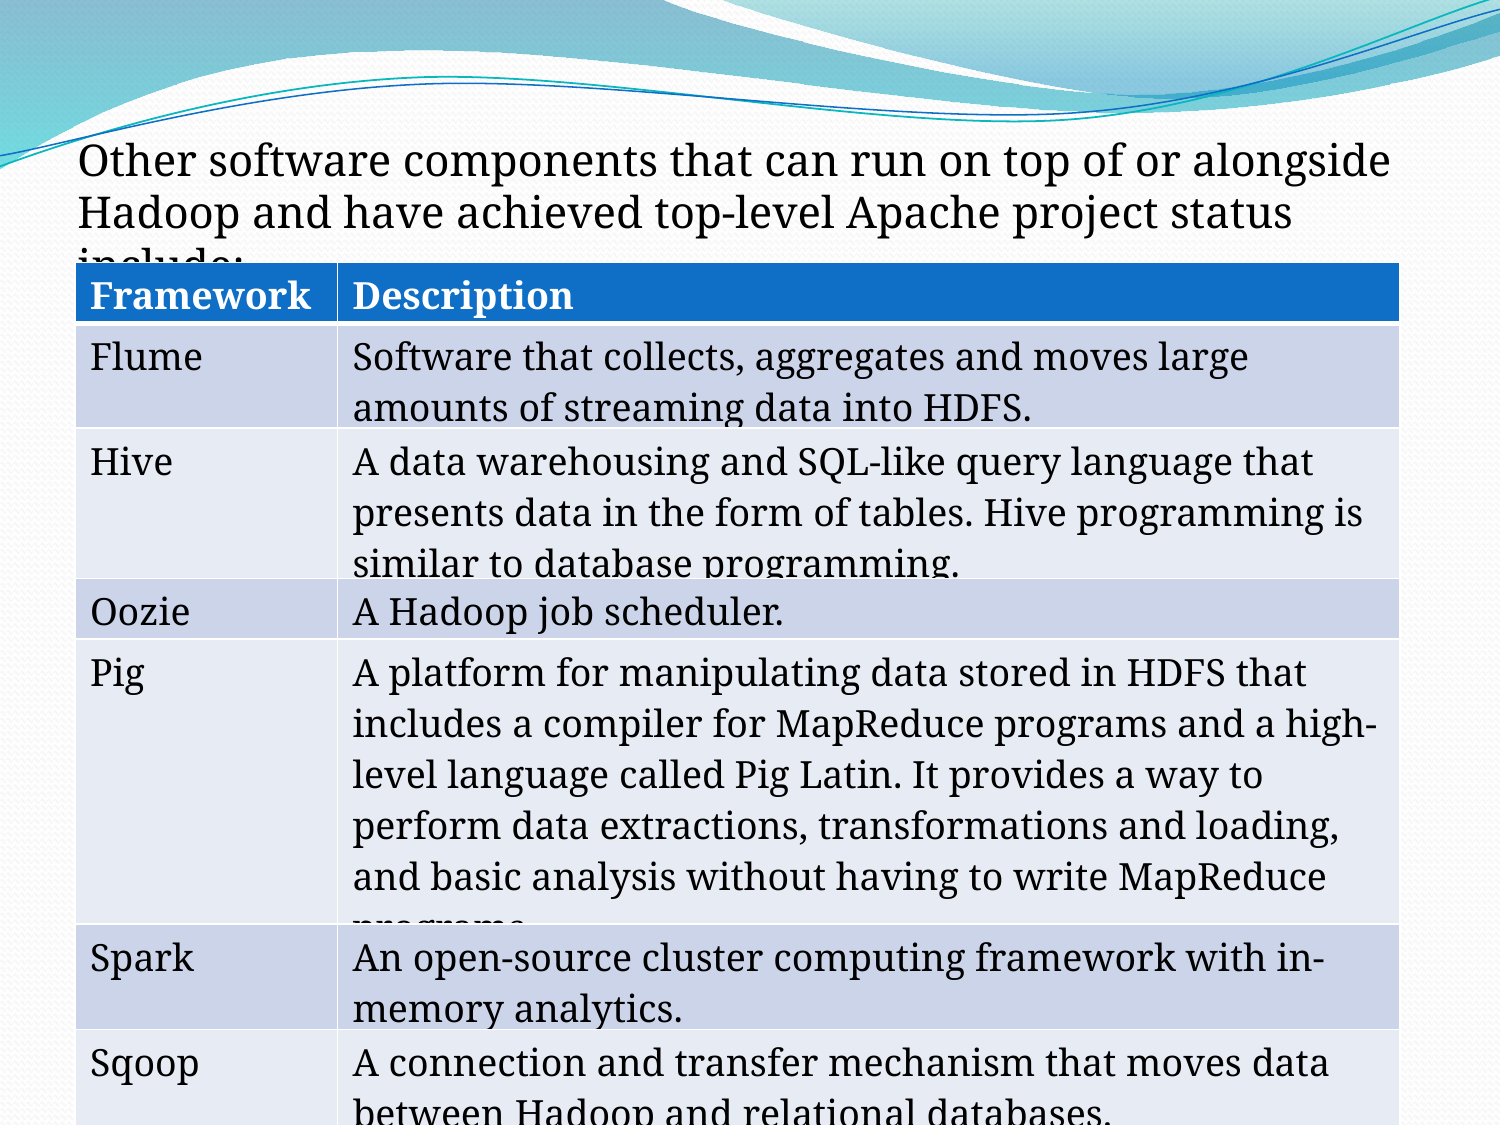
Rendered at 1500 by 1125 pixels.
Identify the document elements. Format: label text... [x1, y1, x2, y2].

table_cell Pig [76, 640, 337, 923]
table_header Framework [76, 263, 337, 321]
table_cell An open-source cluster computing framework with in-memory analytics. [338, 925, 1399, 1029]
table_cell A platform for manipulating data stored in HDFS that includes a compiler for MapReduce programs and a high-level language called Pig Latin. It provides a way to perform data extractions, transformations and loading, and basic analysis without having to write MapReduce programs. [338, 640, 1399, 923]
table_cell A data warehousing and SQL-like query language that presents data in the form of tables. Hive programming is similar to database programming. [338, 429, 1399, 578]
table_cell Software that collects, aggregates and moves large amounts of streaming data into HDFS. [338, 326, 1399, 427]
table_header Description [338, 263, 1399, 321]
table_cell Flume [76, 326, 337, 427]
table_cell Hive [76, 429, 337, 578]
table_cell Spark [76, 925, 337, 1029]
text_box Other software components that can run on top of or alongside Hadoop and have achieved top-level Apache project status include: [62, 125, 1450, 298]
table_cell A Hadoop job scheduler. [338, 579, 1399, 638]
table_cell Oozie [76, 579, 337, 638]
table_cell Sqoop [76, 1030, 337, 1125]
table_cell A connection and transfer mechanism that moves data between Hadoop and relational databases. [338, 1030, 1399, 1125]
